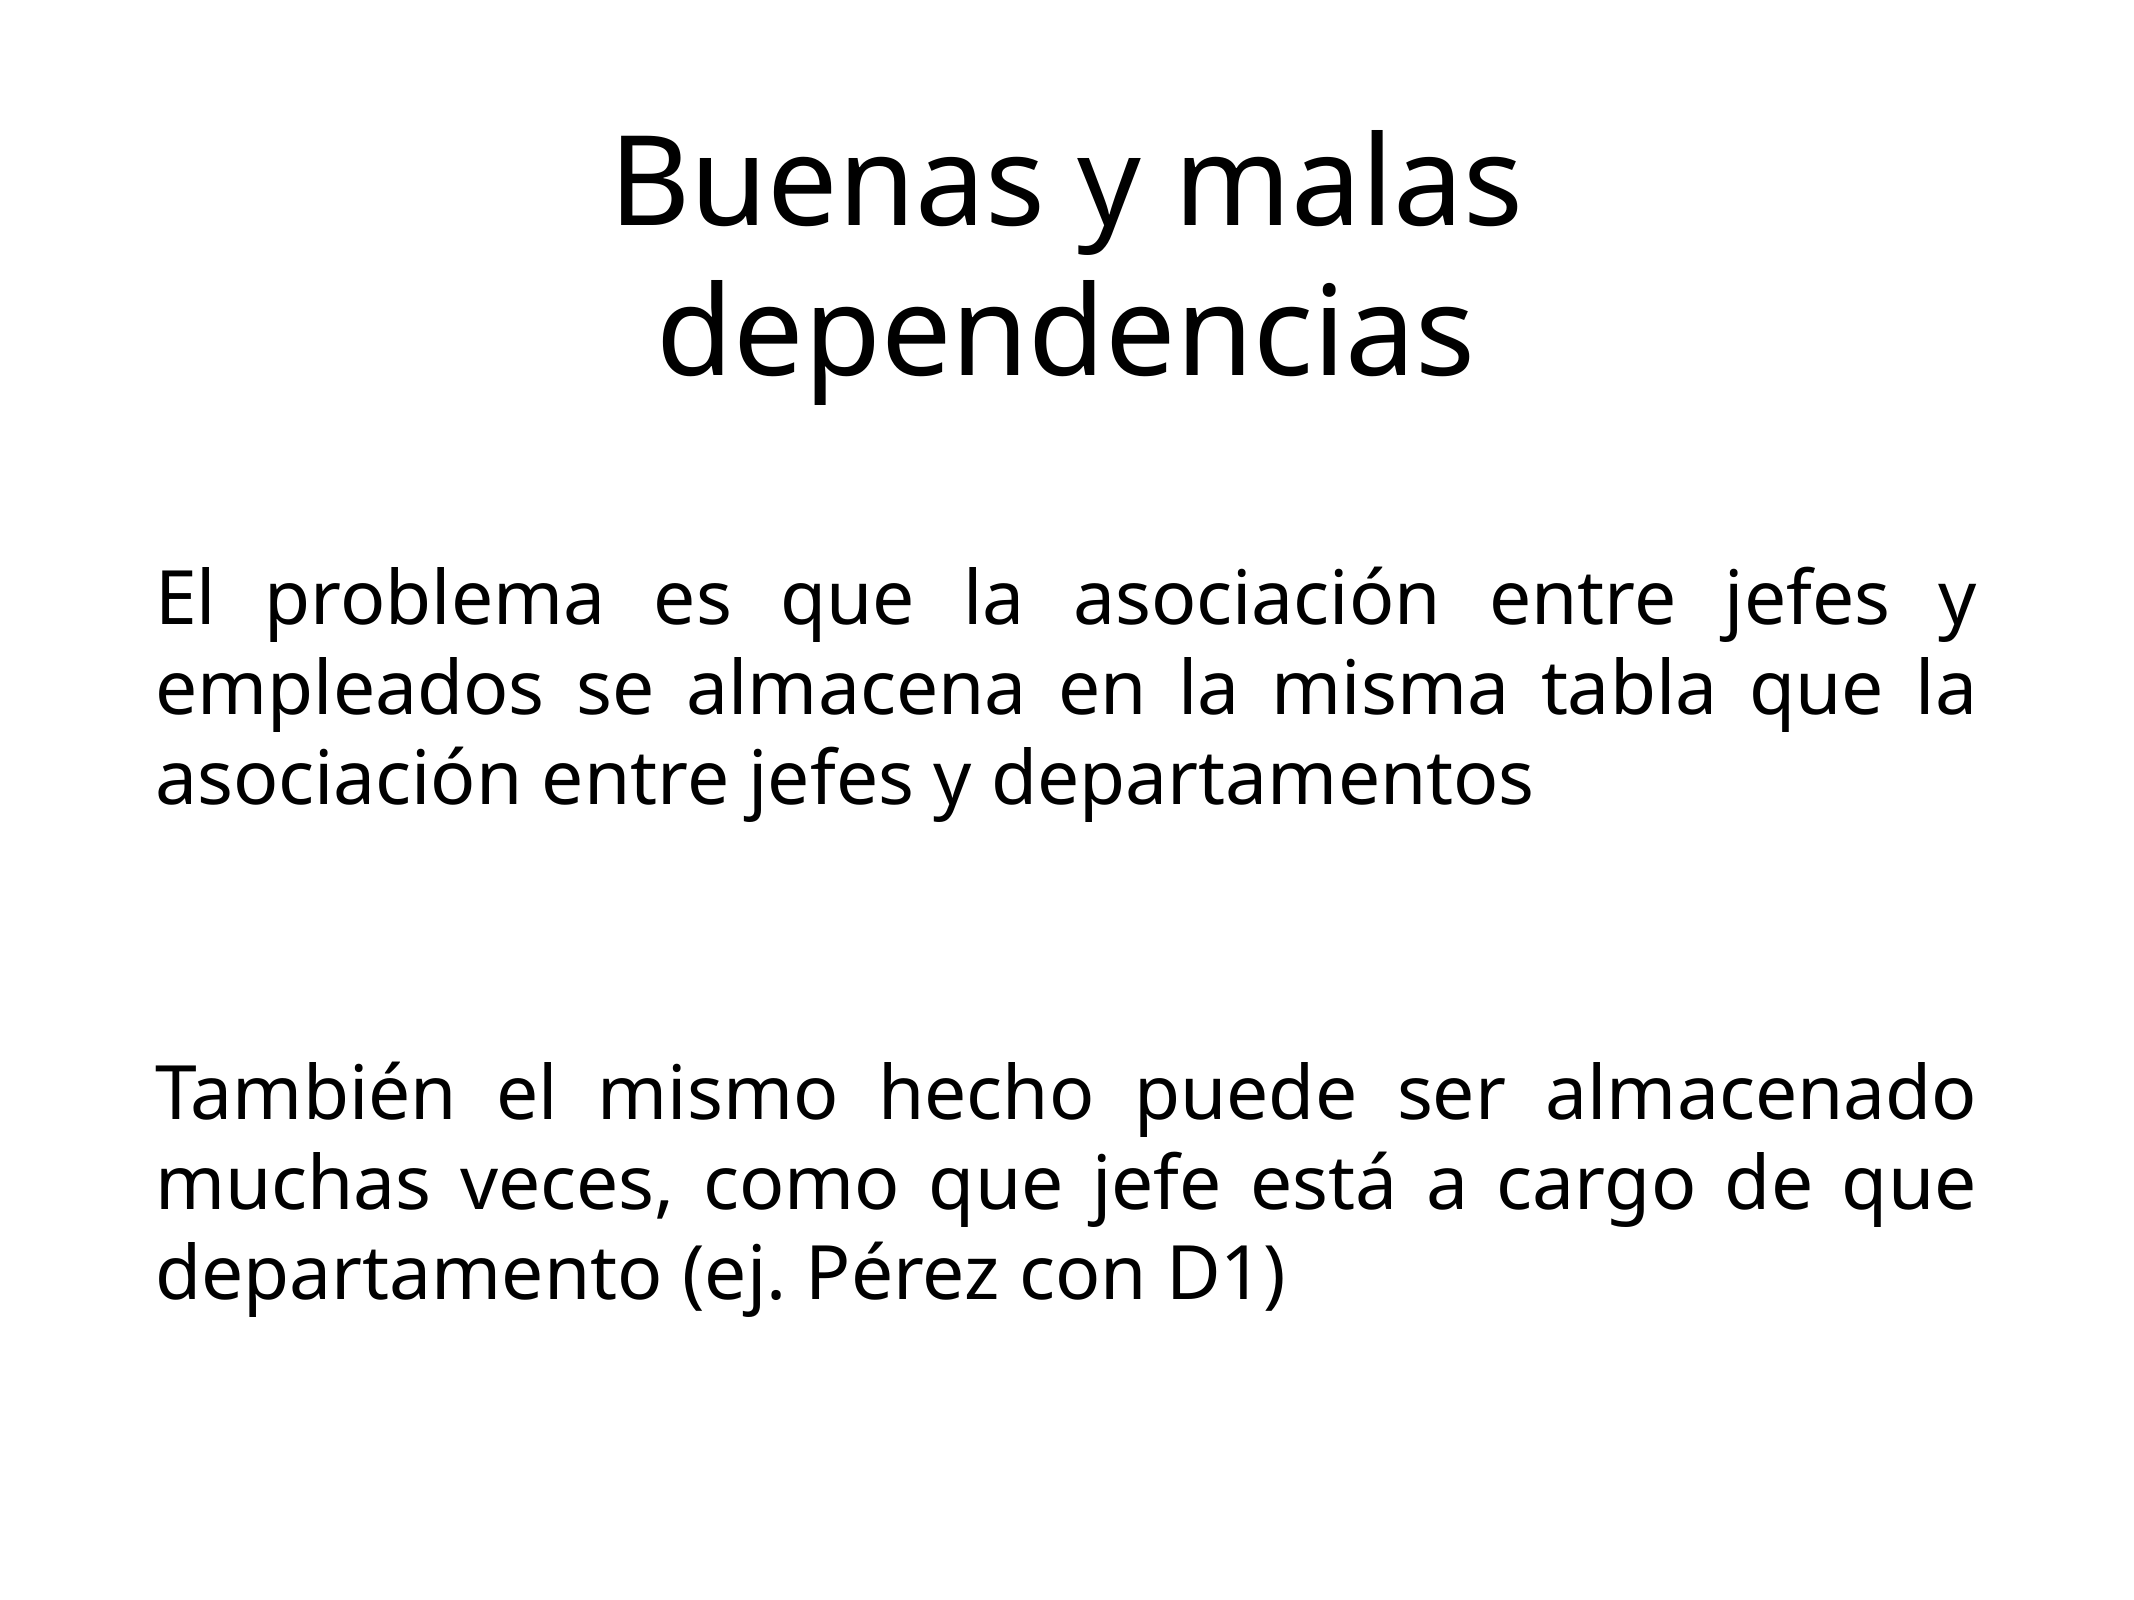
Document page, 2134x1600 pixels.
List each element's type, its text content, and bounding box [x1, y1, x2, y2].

text_box También el mismo hecho puede ser almacenado muchas veces, como que jefe está a cargo de que departamento (ej. Pérez con D1) [146, 1035, 1987, 1323]
text_box Buenas y malas dependencias [192, 91, 1941, 409]
text_box El problema es que la asociación entre jefes y empleados se almacena en la misma tabla que la asociación entre jefes y departamentos [146, 541, 1987, 829]
